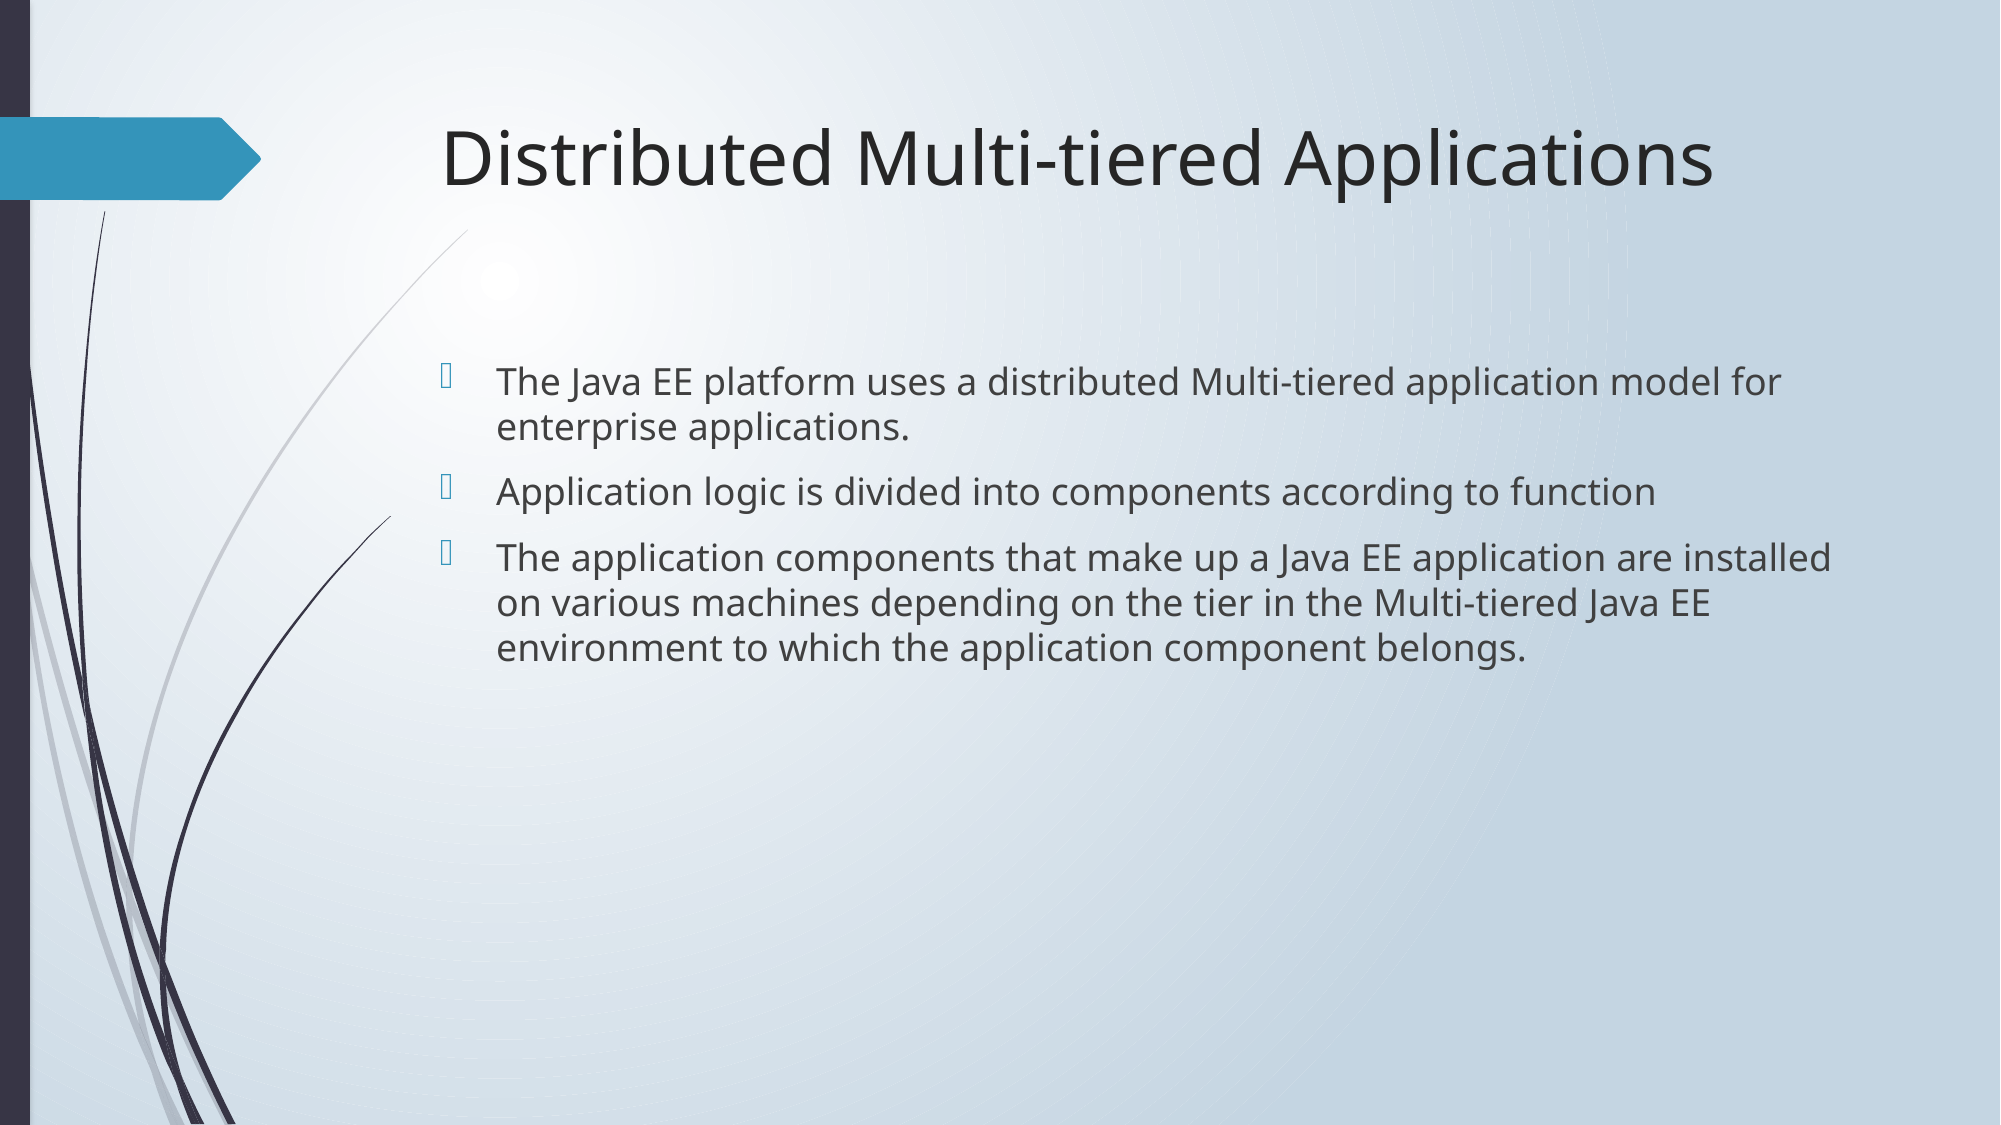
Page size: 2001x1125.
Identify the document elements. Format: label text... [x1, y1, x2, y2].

list The Java EE platform uses a distributed Multi-tiered application model for enterprise applications. Application logic is divided into components according to function The application components that make up a Java EE application are installed on various machines depending on the tier in the Multi-tiered Java EE environment to which the application component belongs. [424, 350, 1888, 970]
title Distributed Multi-tiered Applications [425, 102, 1888, 313]
